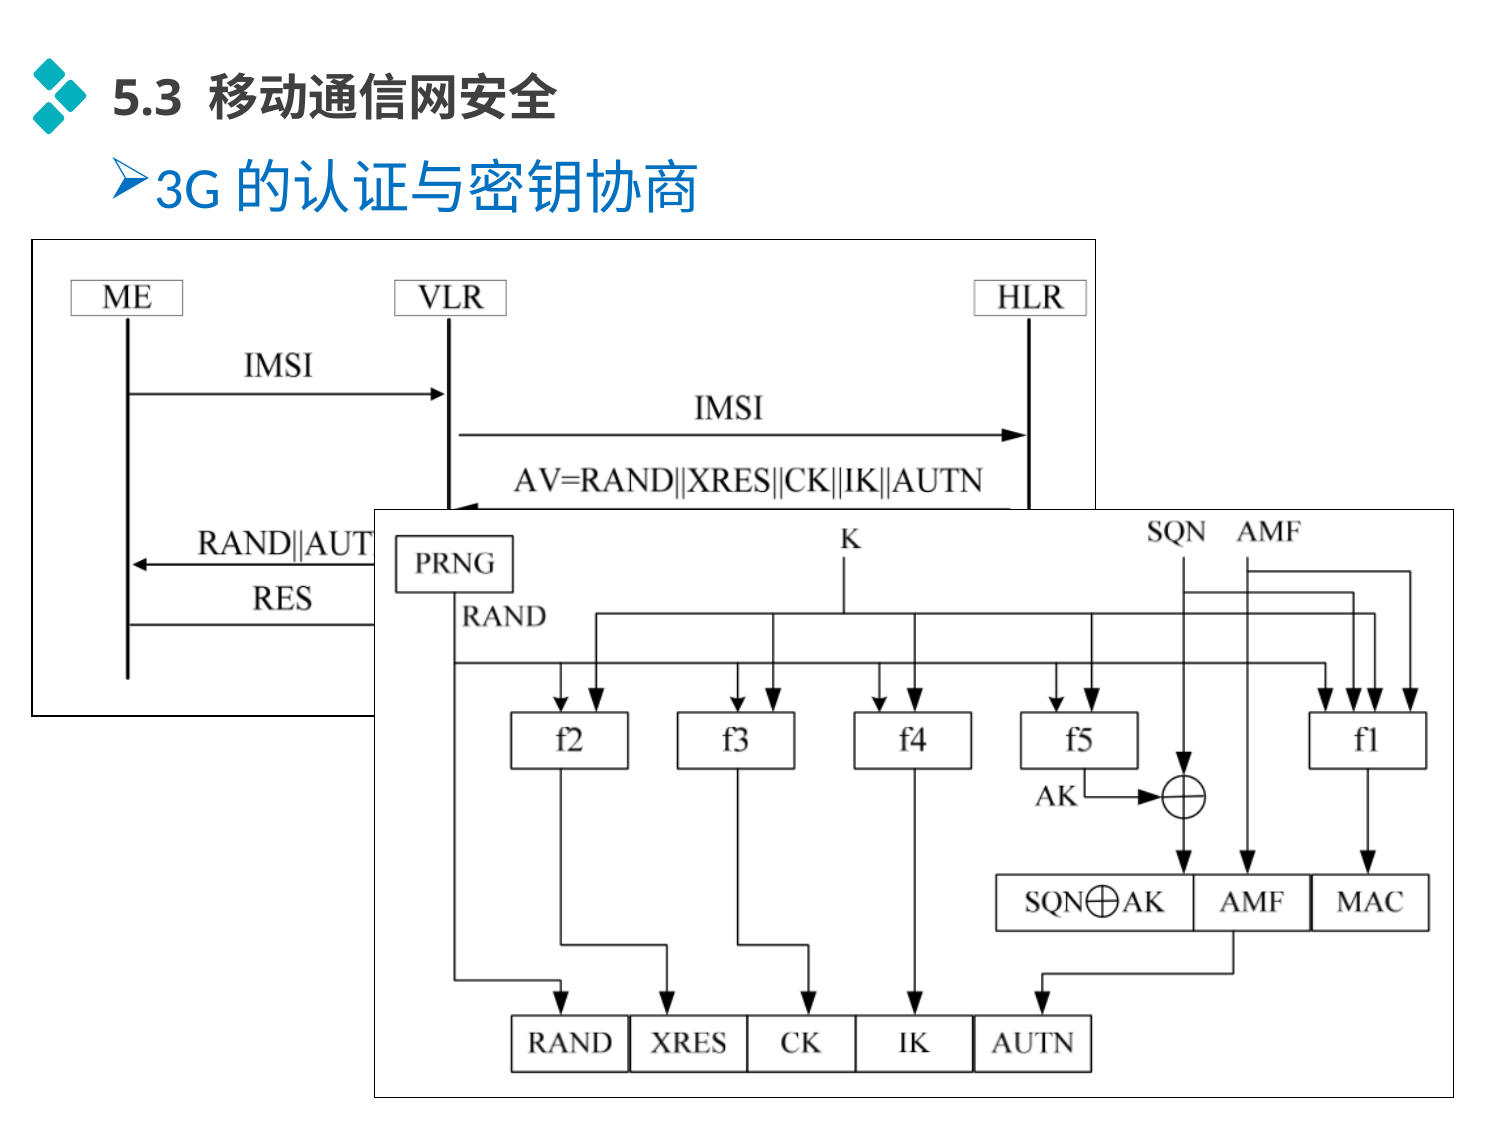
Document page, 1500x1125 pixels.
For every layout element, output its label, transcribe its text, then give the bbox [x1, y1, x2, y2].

text_box [32, 102, 65, 135]
text_box [33, 58, 66, 91]
text_box [54, 79, 87, 113]
picture [32, 240, 1095, 715]
text_box 3G的认证与密钥协商 [92, 142, 934, 228]
text_box 5.3 移动通信网安全 [100, 59, 1205, 131]
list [374, 509, 1454, 1098]
